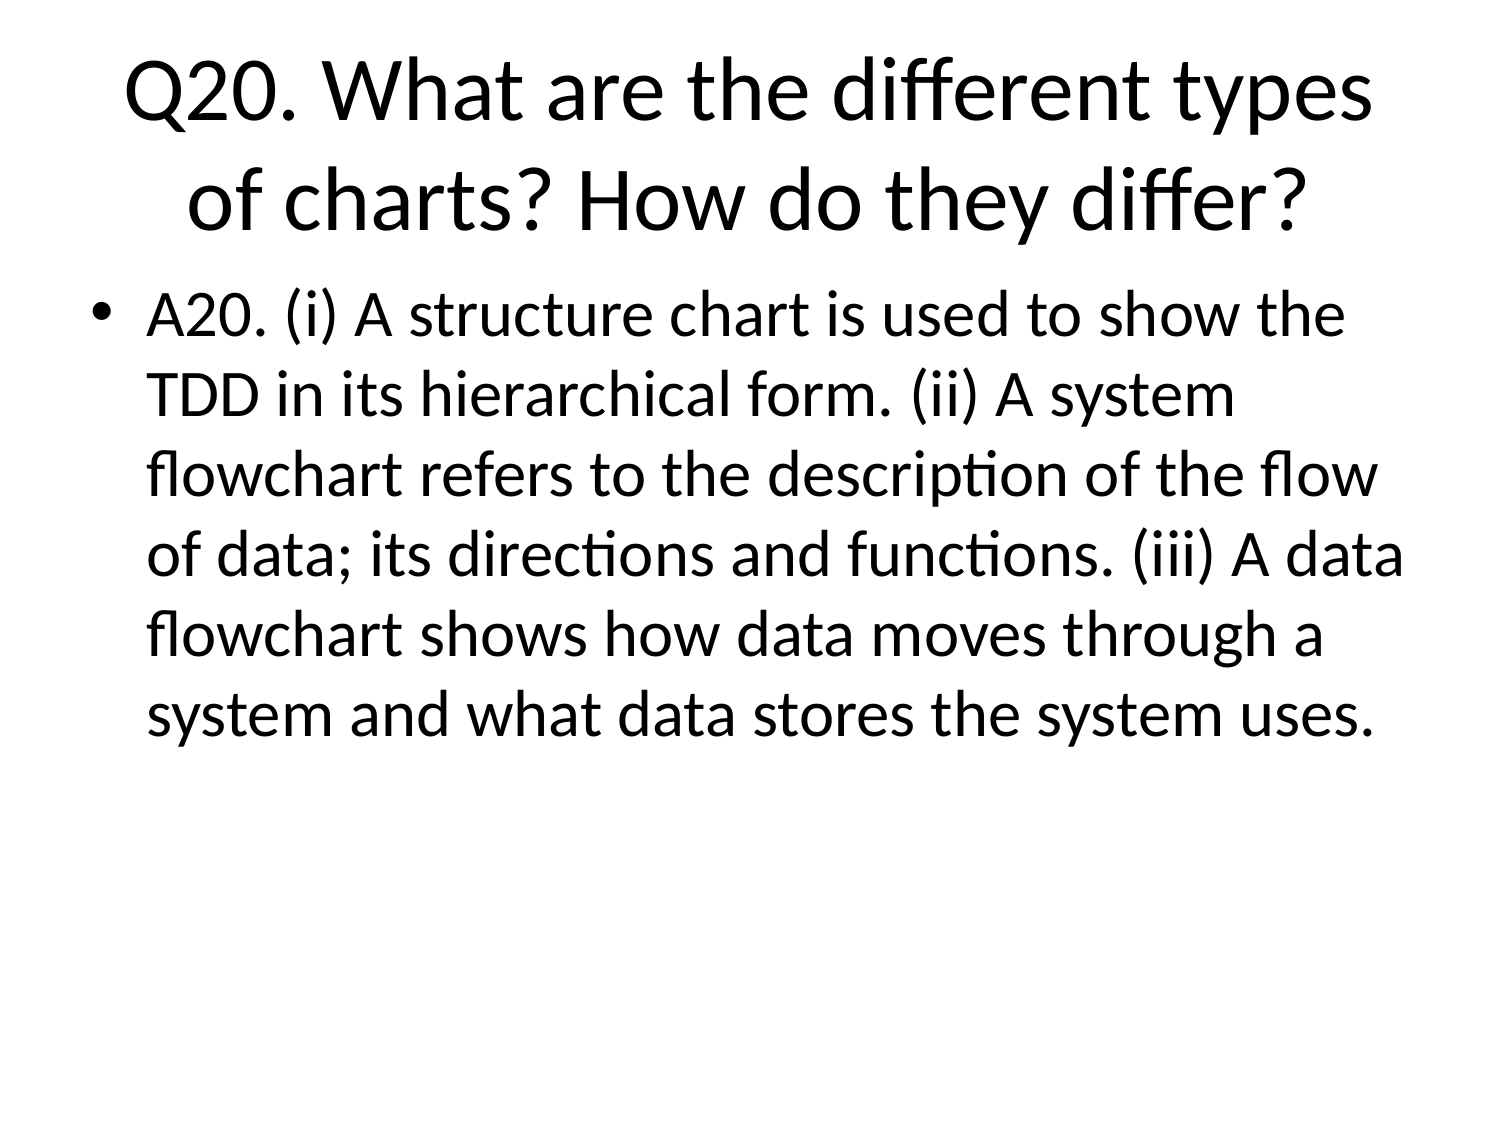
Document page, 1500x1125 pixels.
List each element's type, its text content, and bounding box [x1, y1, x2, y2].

list A20. (i) A structure chart is used to show the TDD in its hierarchical form. (ii) A system flowchart refers to the description of the flow of data; its directions and functions. (iii) A data flowchart shows how data moves through a system and what data stores the system uses. [75, 262, 1425, 1005]
title Q20. What are the different types of charts? How do they differ? [75, 45, 1425, 233]
